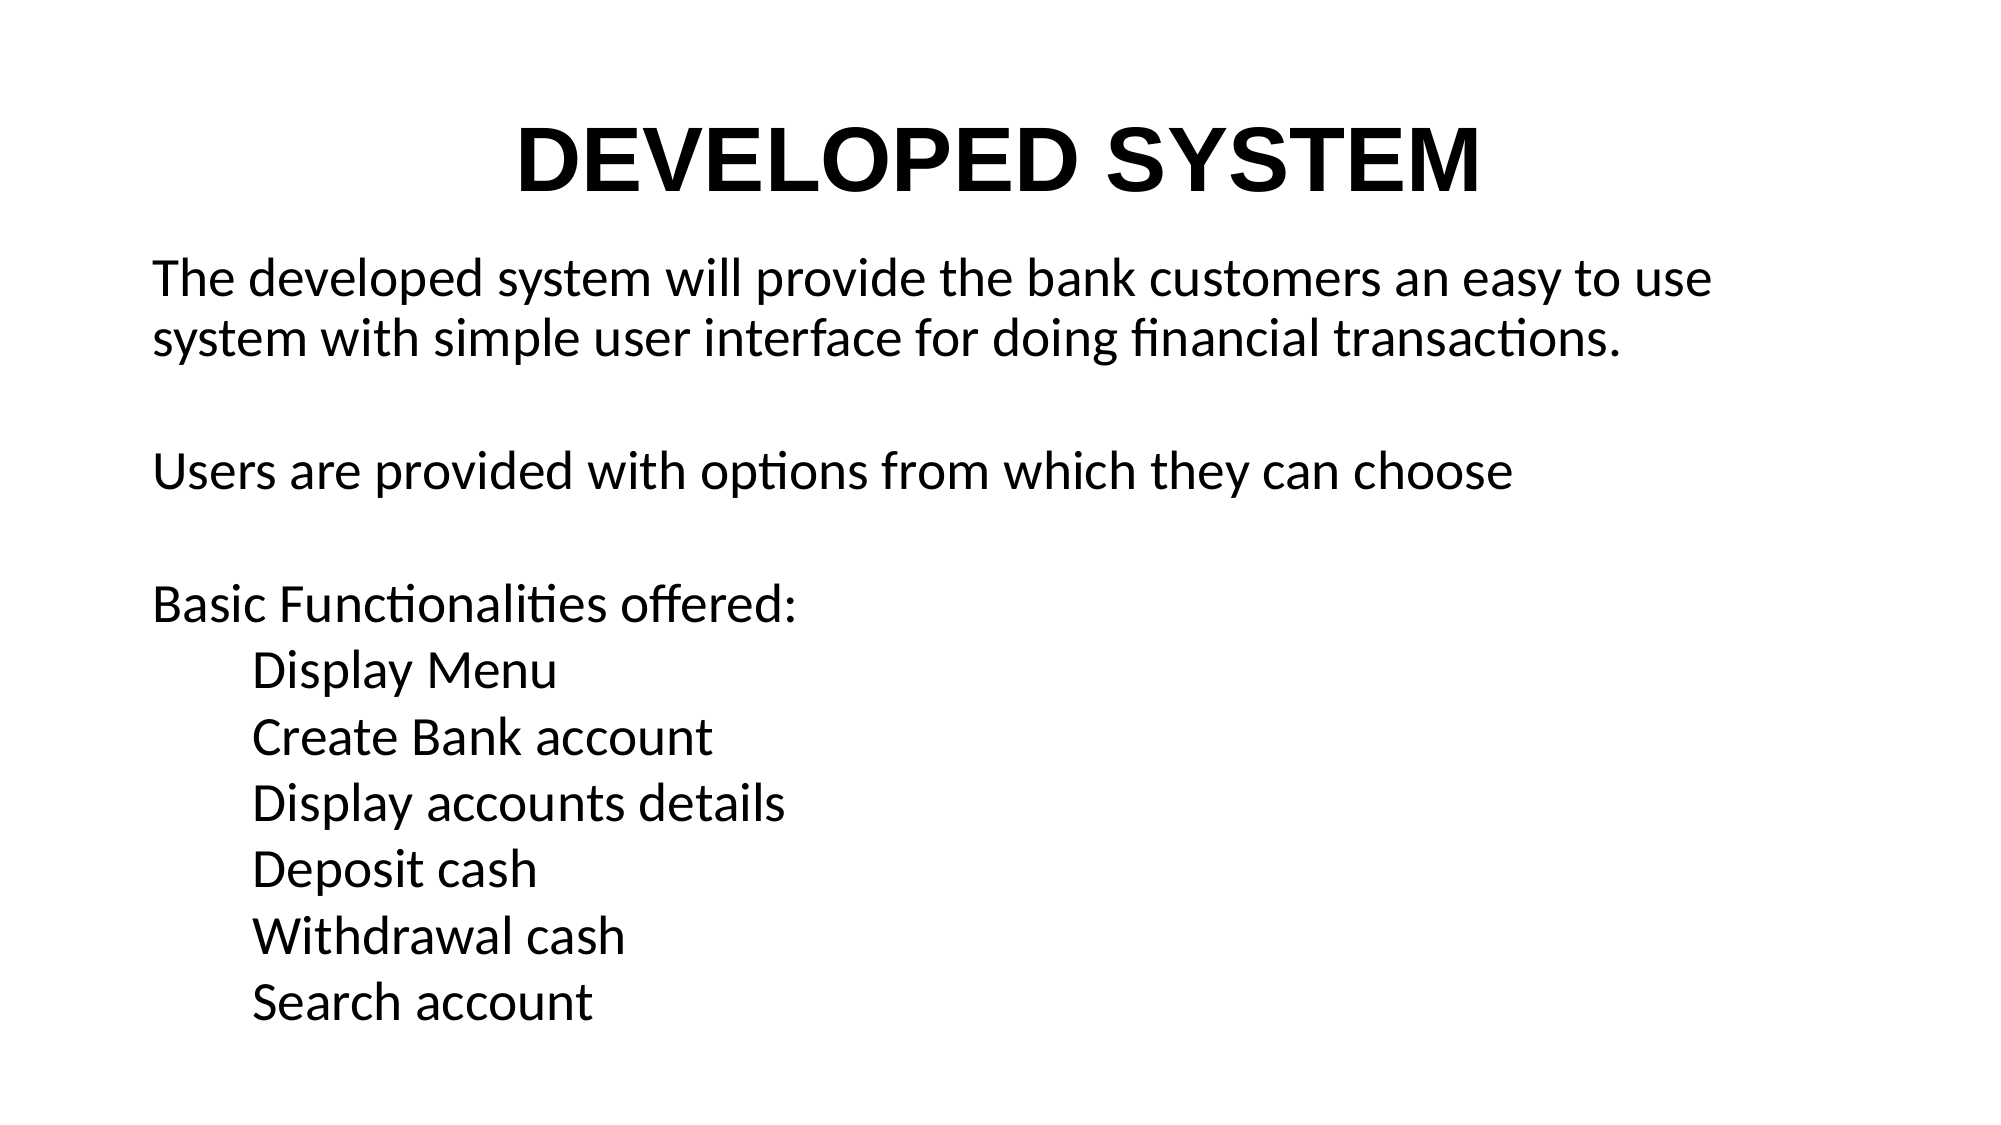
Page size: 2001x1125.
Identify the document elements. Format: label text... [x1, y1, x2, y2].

title DEVELOPED SYSTEM [137, 81, 1863, 241]
list The developed system will provide the bank customers an easy to use system with simple user interface for doing financial transactions. Users are provided with options from which they can choose Basic Functionalities offered: Display Menu Create Bank account Display accounts details Deposit cash Withdrawal cash Search account [137, 241, 1863, 1066]
